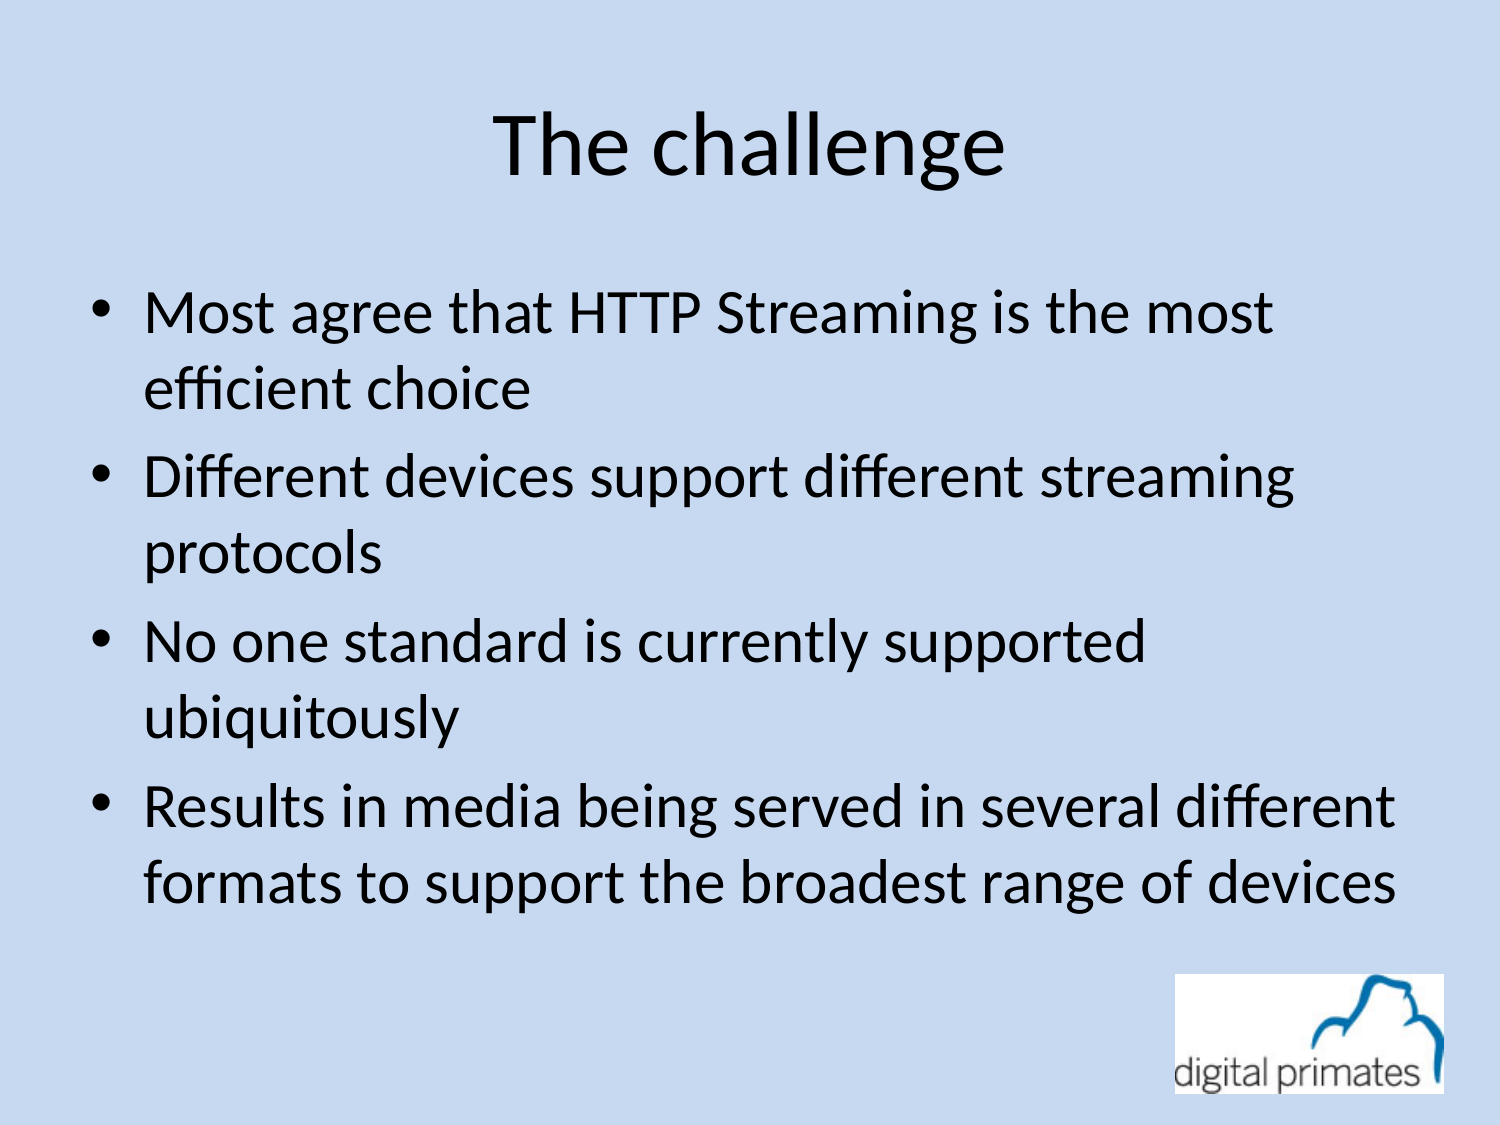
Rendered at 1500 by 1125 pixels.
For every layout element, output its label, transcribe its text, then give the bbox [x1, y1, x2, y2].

picture [1175, 974, 1444, 1094]
title The challenge [75, 45, 1425, 233]
list Most agree that HTTP Streaming is the most efficient choice Different devices support different streaming protocols No one standard is currently supported ubiquitously Results in media being served in several different formats to support the broadest range of devices [75, 262, 1425, 1005]
